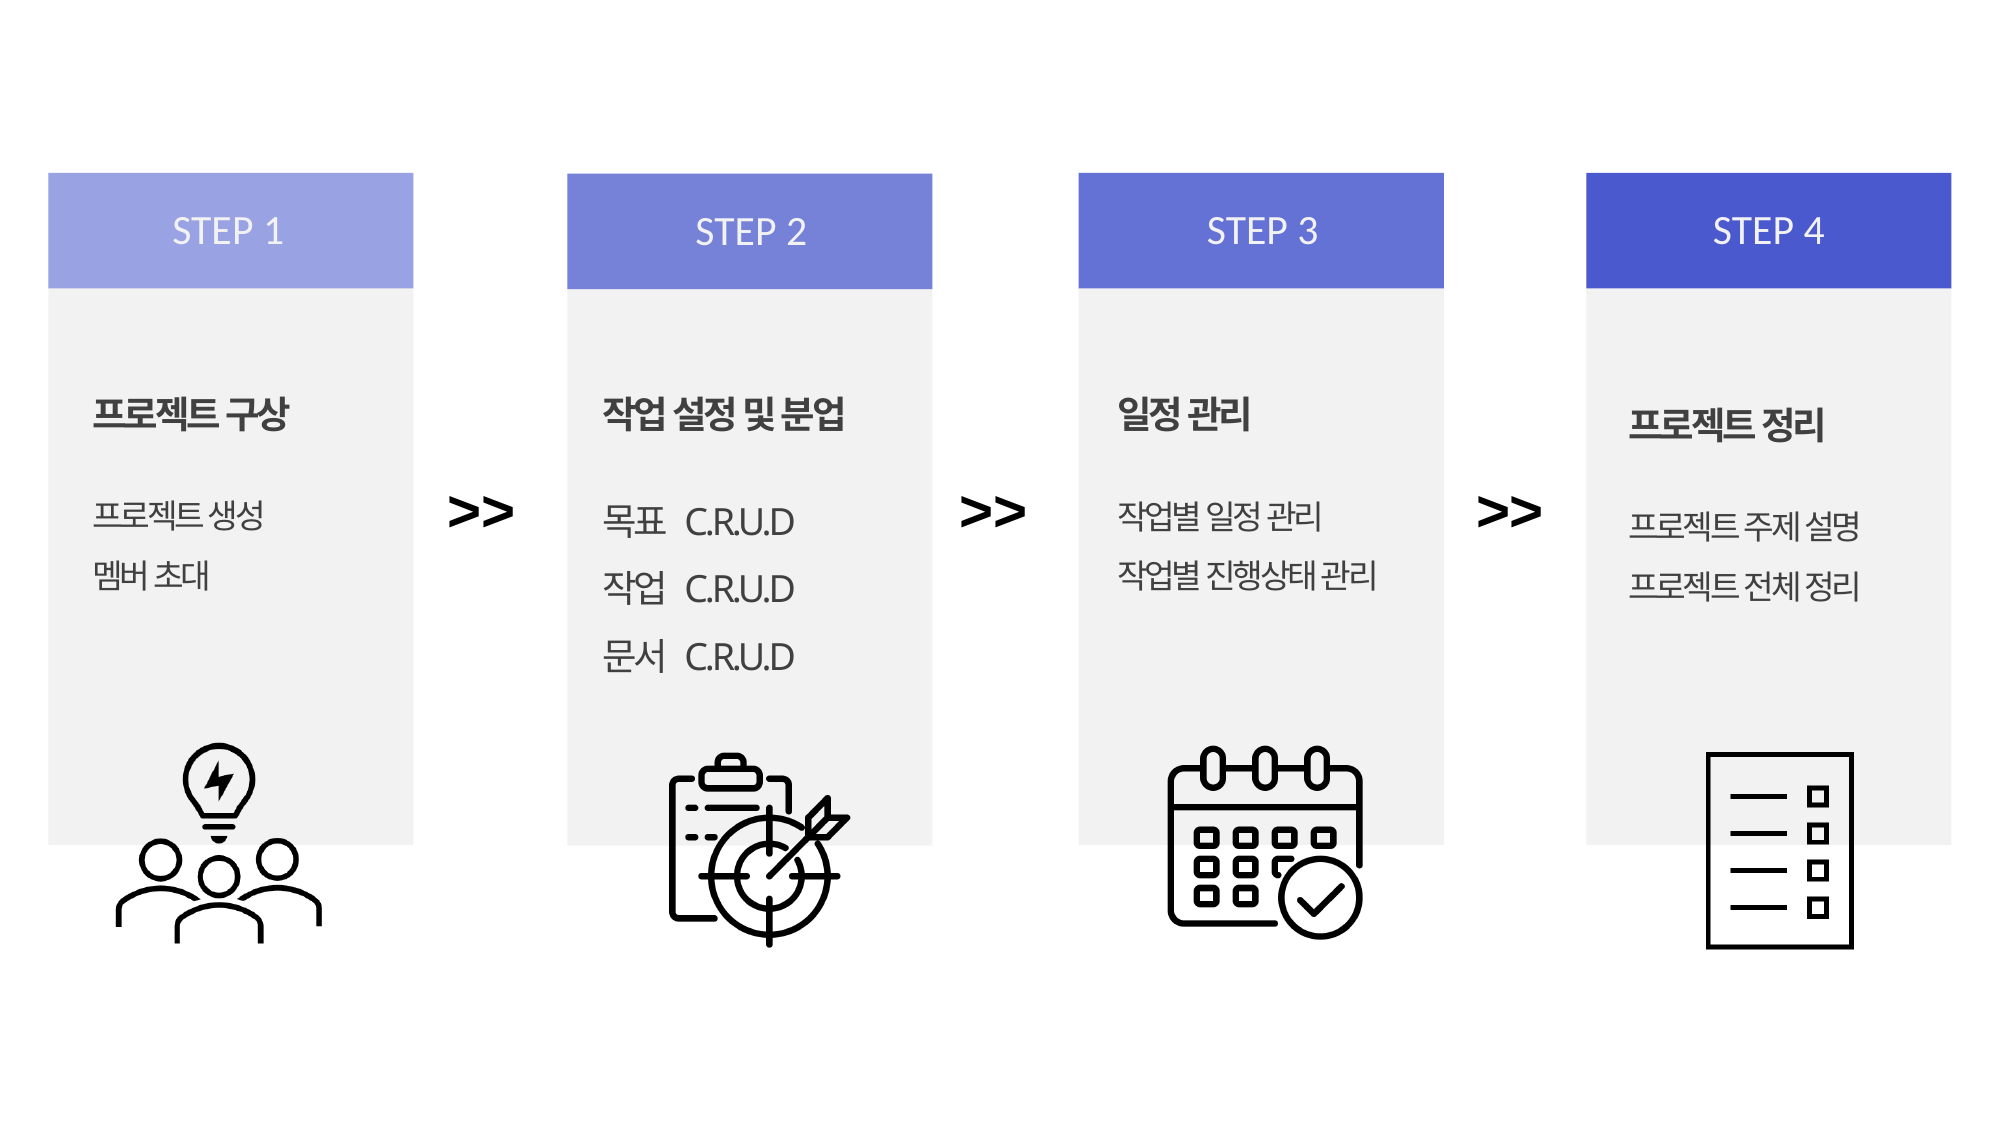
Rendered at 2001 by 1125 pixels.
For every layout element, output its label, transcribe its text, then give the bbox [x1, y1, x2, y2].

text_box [567, 173, 933, 846]
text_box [1586, 172, 1952, 845]
text_box >> [944, 466, 1078, 551]
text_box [1078, 172, 1444, 845]
picture [656, 746, 863, 954]
text_box >> [432, 466, 567, 551]
picture [1161, 739, 1369, 946]
text_box >> [1461, 466, 1586, 551]
picture [1660, 732, 1898, 969]
picture [84, 711, 351, 978]
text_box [48, 172, 414, 845]
